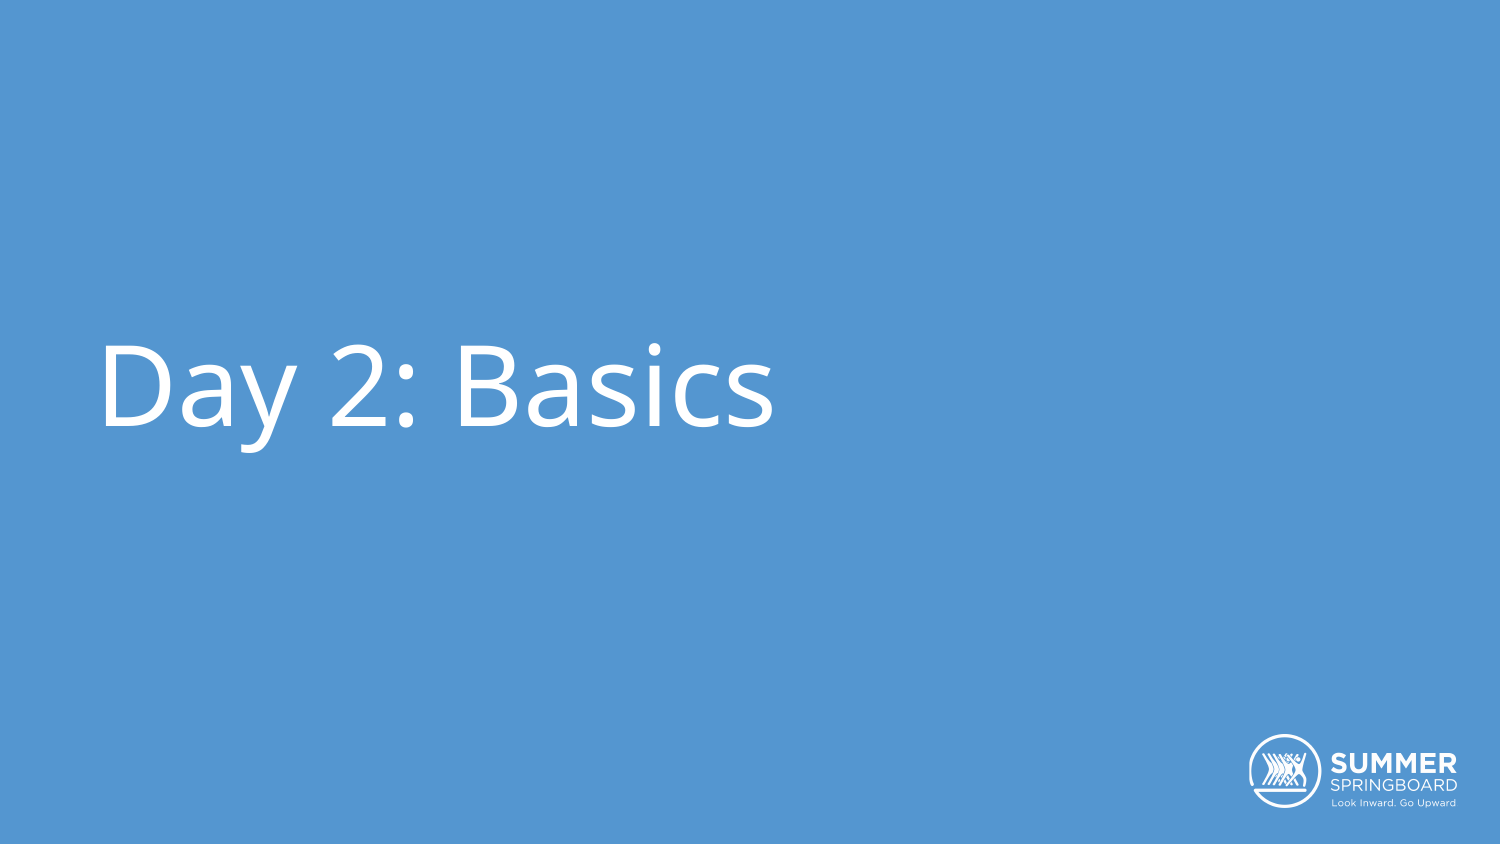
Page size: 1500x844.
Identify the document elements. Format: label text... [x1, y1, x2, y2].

title Day 2: Basics [80, 86, 1423, 678]
picture [1249, 734, 1458, 808]
